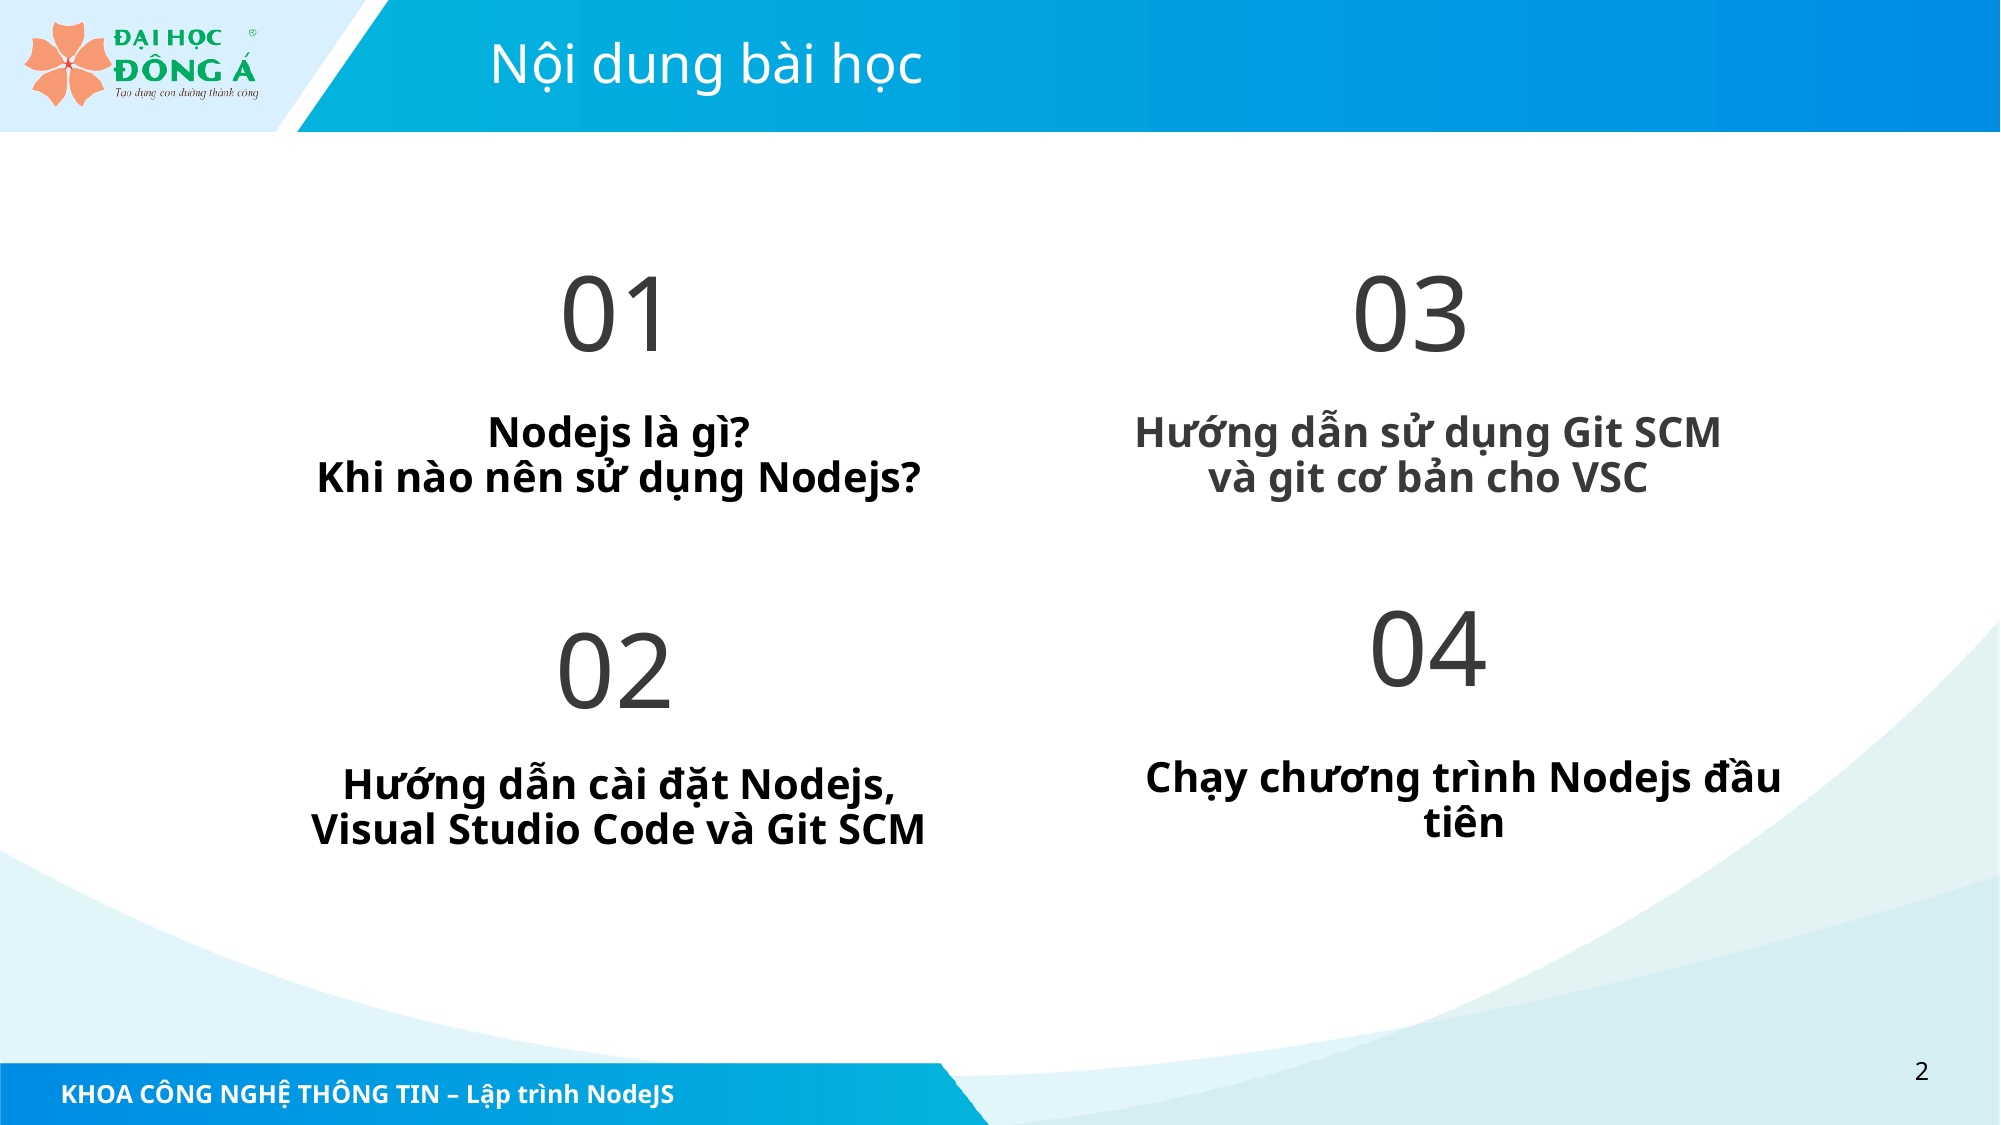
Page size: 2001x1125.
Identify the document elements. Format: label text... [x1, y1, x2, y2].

text_box 01 [514, 261, 725, 375]
footer KHOA CÔNG NGHỆ THÔNG TIN – Lập trình NodeJS [45, 1063, 721, 1124]
text_box Chạy chương trình Nodejs đầu tiên [1090, 731, 1839, 871]
text_box 03 [1306, 261, 1517, 374]
text_box 04 [1323, 596, 1534, 709]
picture [0, 620, 2000, 1125]
text_box 02 [510, 619, 721, 732]
text_box Hướng dẫn sử dụng Git SCM và git cơ bản cho VSC [1090, 394, 1768, 520]
title Nội dung bài học [474, 0, 2000, 132]
slide_number 2 [1494, 1042, 1945, 1103]
text_box Nodejs là gì? Khi nào nên sử dụng Nodejs? [280, 394, 958, 520]
picture [23, 21, 259, 107]
text_box Hướng dẫn cài đặt Nodejs, Visual Studio Code và Git SCM [280, 746, 958, 872]
